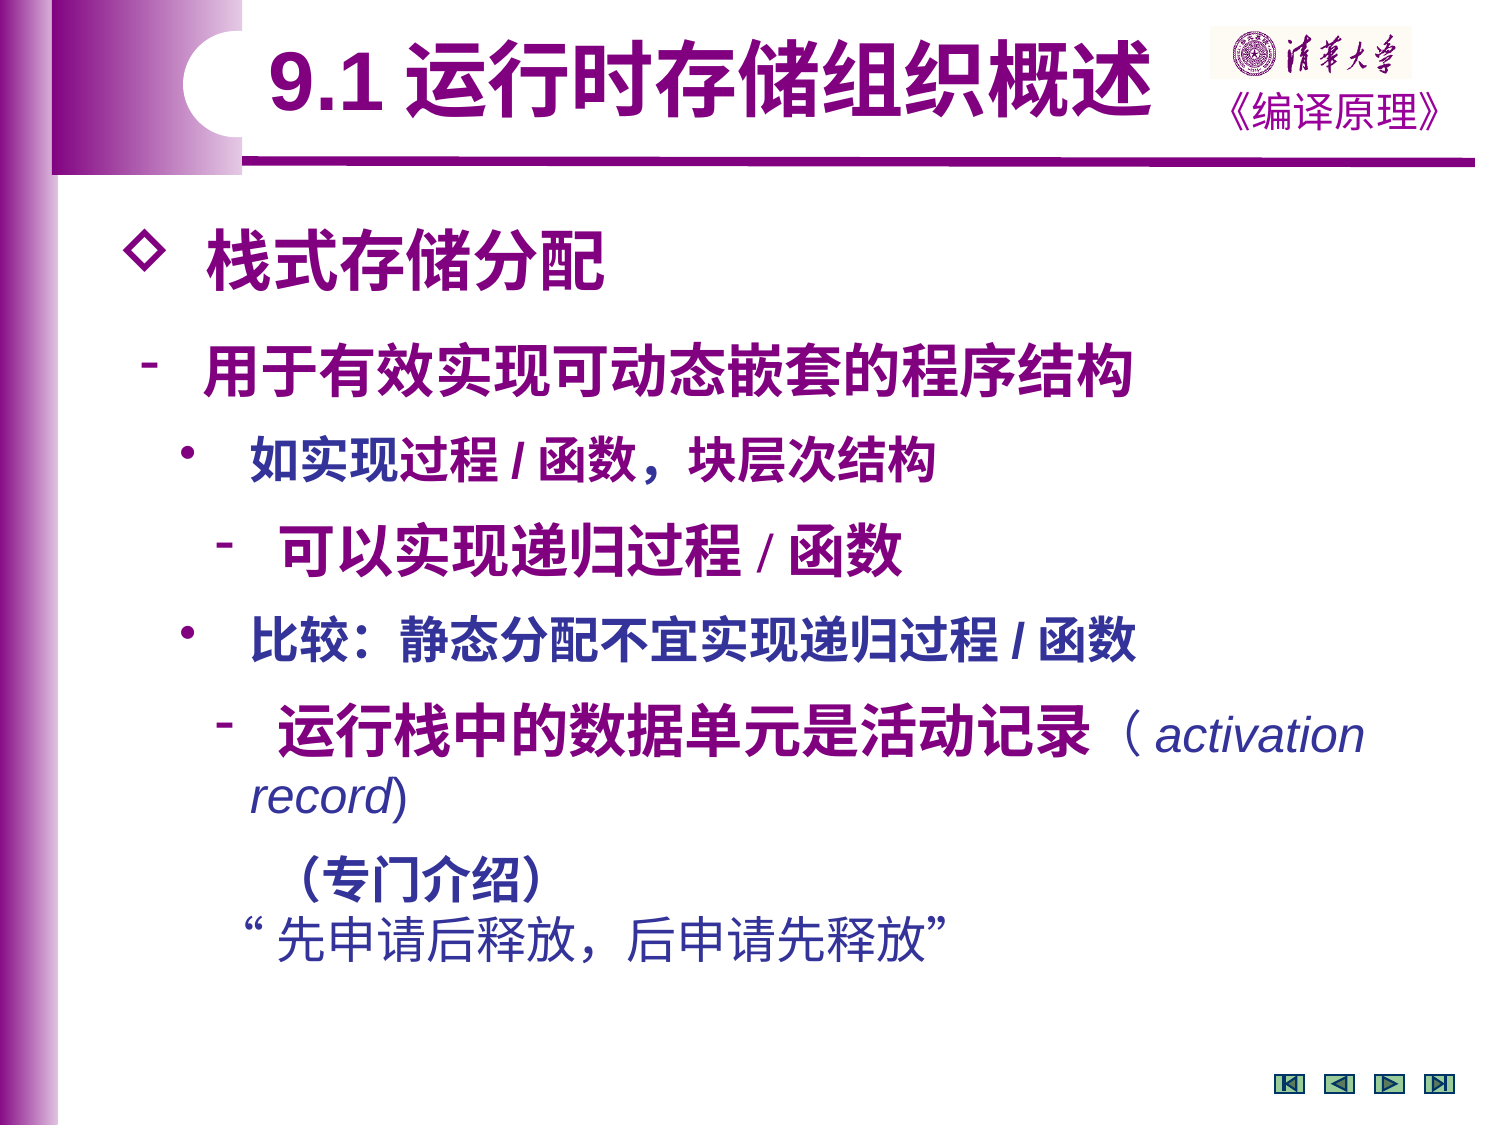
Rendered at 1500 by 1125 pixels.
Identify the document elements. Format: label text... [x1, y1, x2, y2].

text_box [1424, 1074, 1455, 1093]
text_box [1374, 1074, 1405, 1093]
picture [1210, 26, 1412, 79]
text_box [1324, 1074, 1355, 1093]
text_box 用于有效实现可动态嵌套的程序结构 如实现过程/函数，块层次结构 可以实现递归过程/函数 比较：静态分配不宜实现递归过程/函数 运行栈中的数据单元是活动记录（activation record) （专门介绍） “先申请后释放，后申请先释放” [124, 326, 1482, 1002]
text_box 栈式存储分配 [99, 211, 1200, 306]
text_box [1274, 1074, 1305, 1093]
text_box 9.1运行时存储组织概述 [254, 31, 1172, 136]
